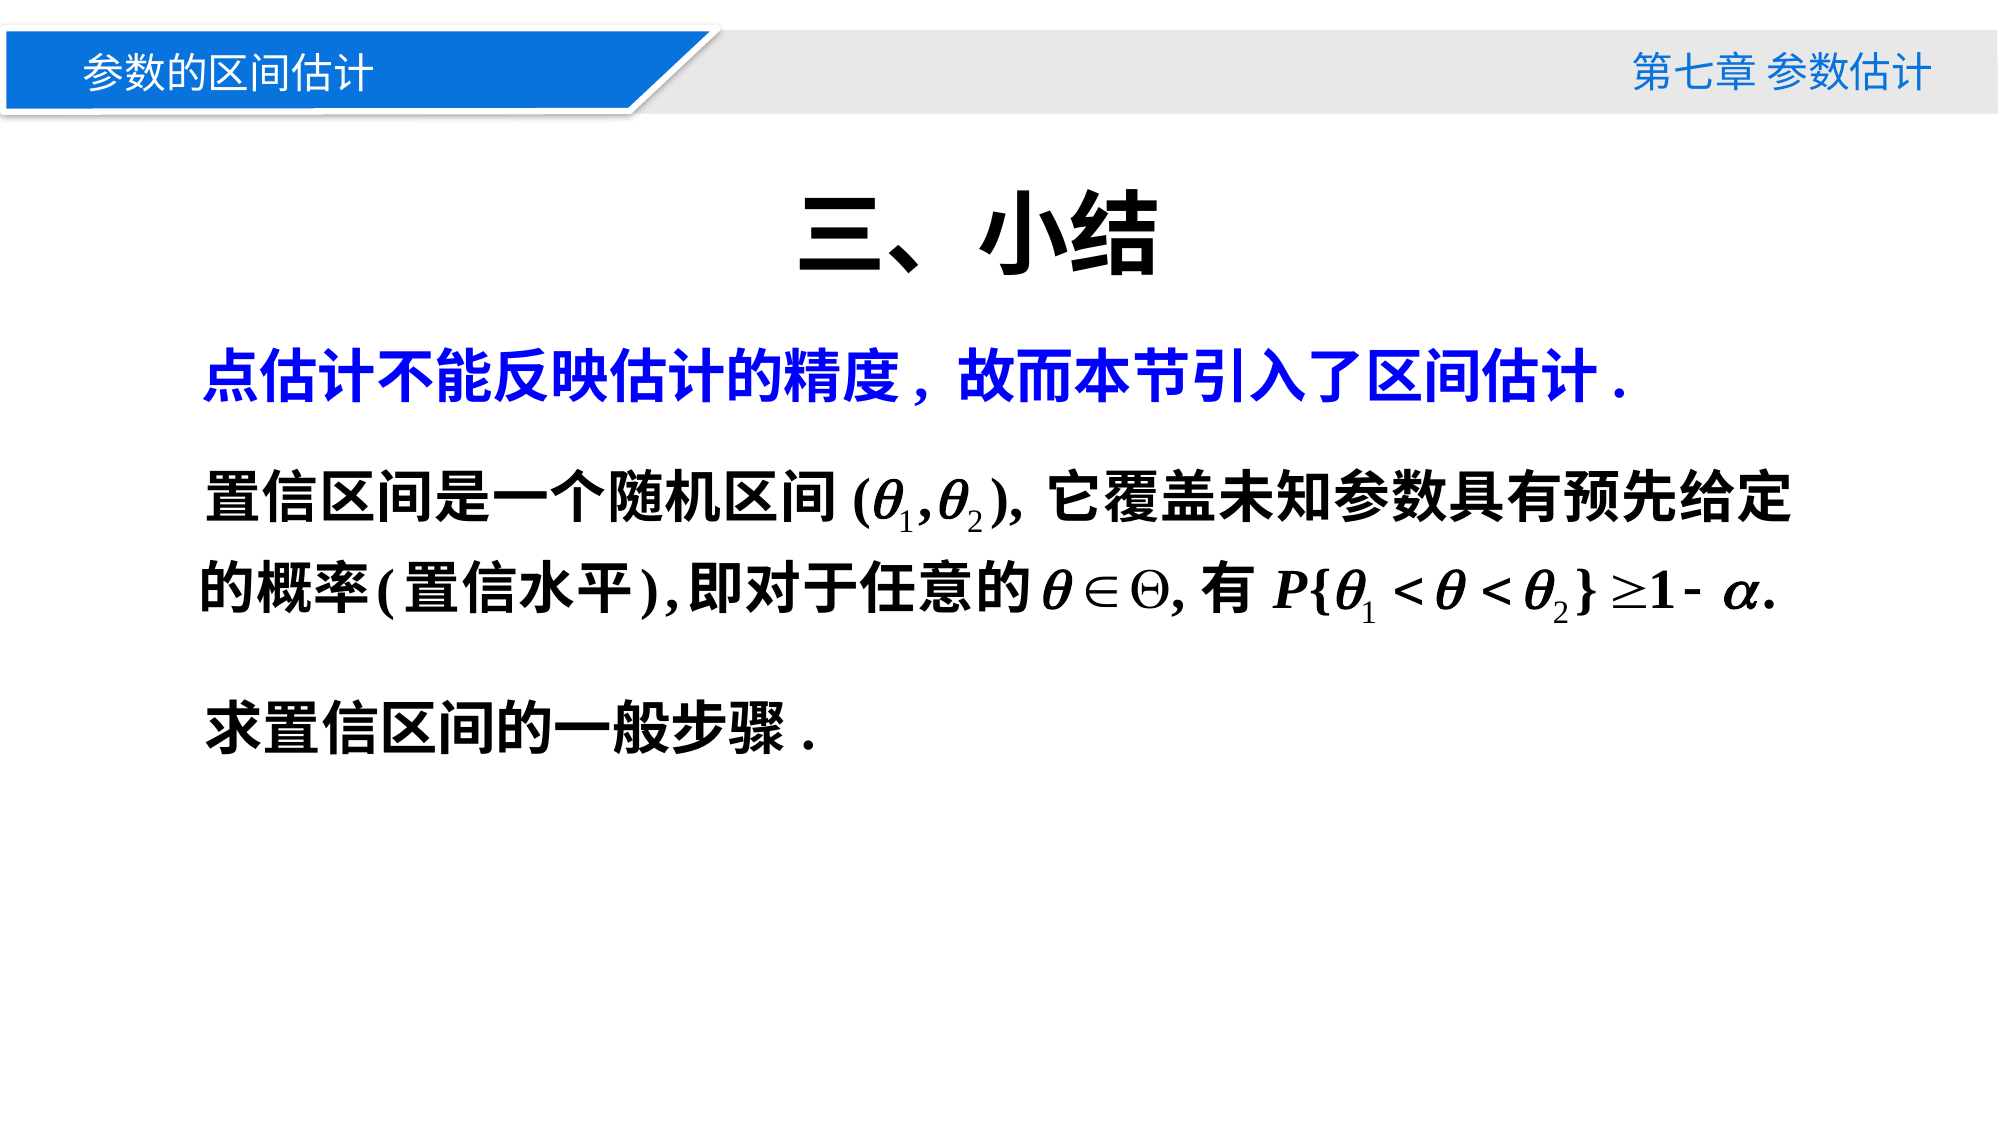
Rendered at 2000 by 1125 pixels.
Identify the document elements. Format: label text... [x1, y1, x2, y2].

text_box 点估计不能反映估计的精度, 故而本节引入了区间估计. [66, 318, 1751, 417]
text_box 第七章 参数估计 [1617, 38, 1949, 103]
text_box 参数的区间估计 [68, 39, 391, 104]
text_box 求置信区间的一般步骤. [189, 684, 1315, 769]
text_box [638, 27, 2000, 116]
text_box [196, 457, 1804, 637]
text_box 三、小结 [340, 167, 1616, 294]
text_box [0, 25, 721, 115]
